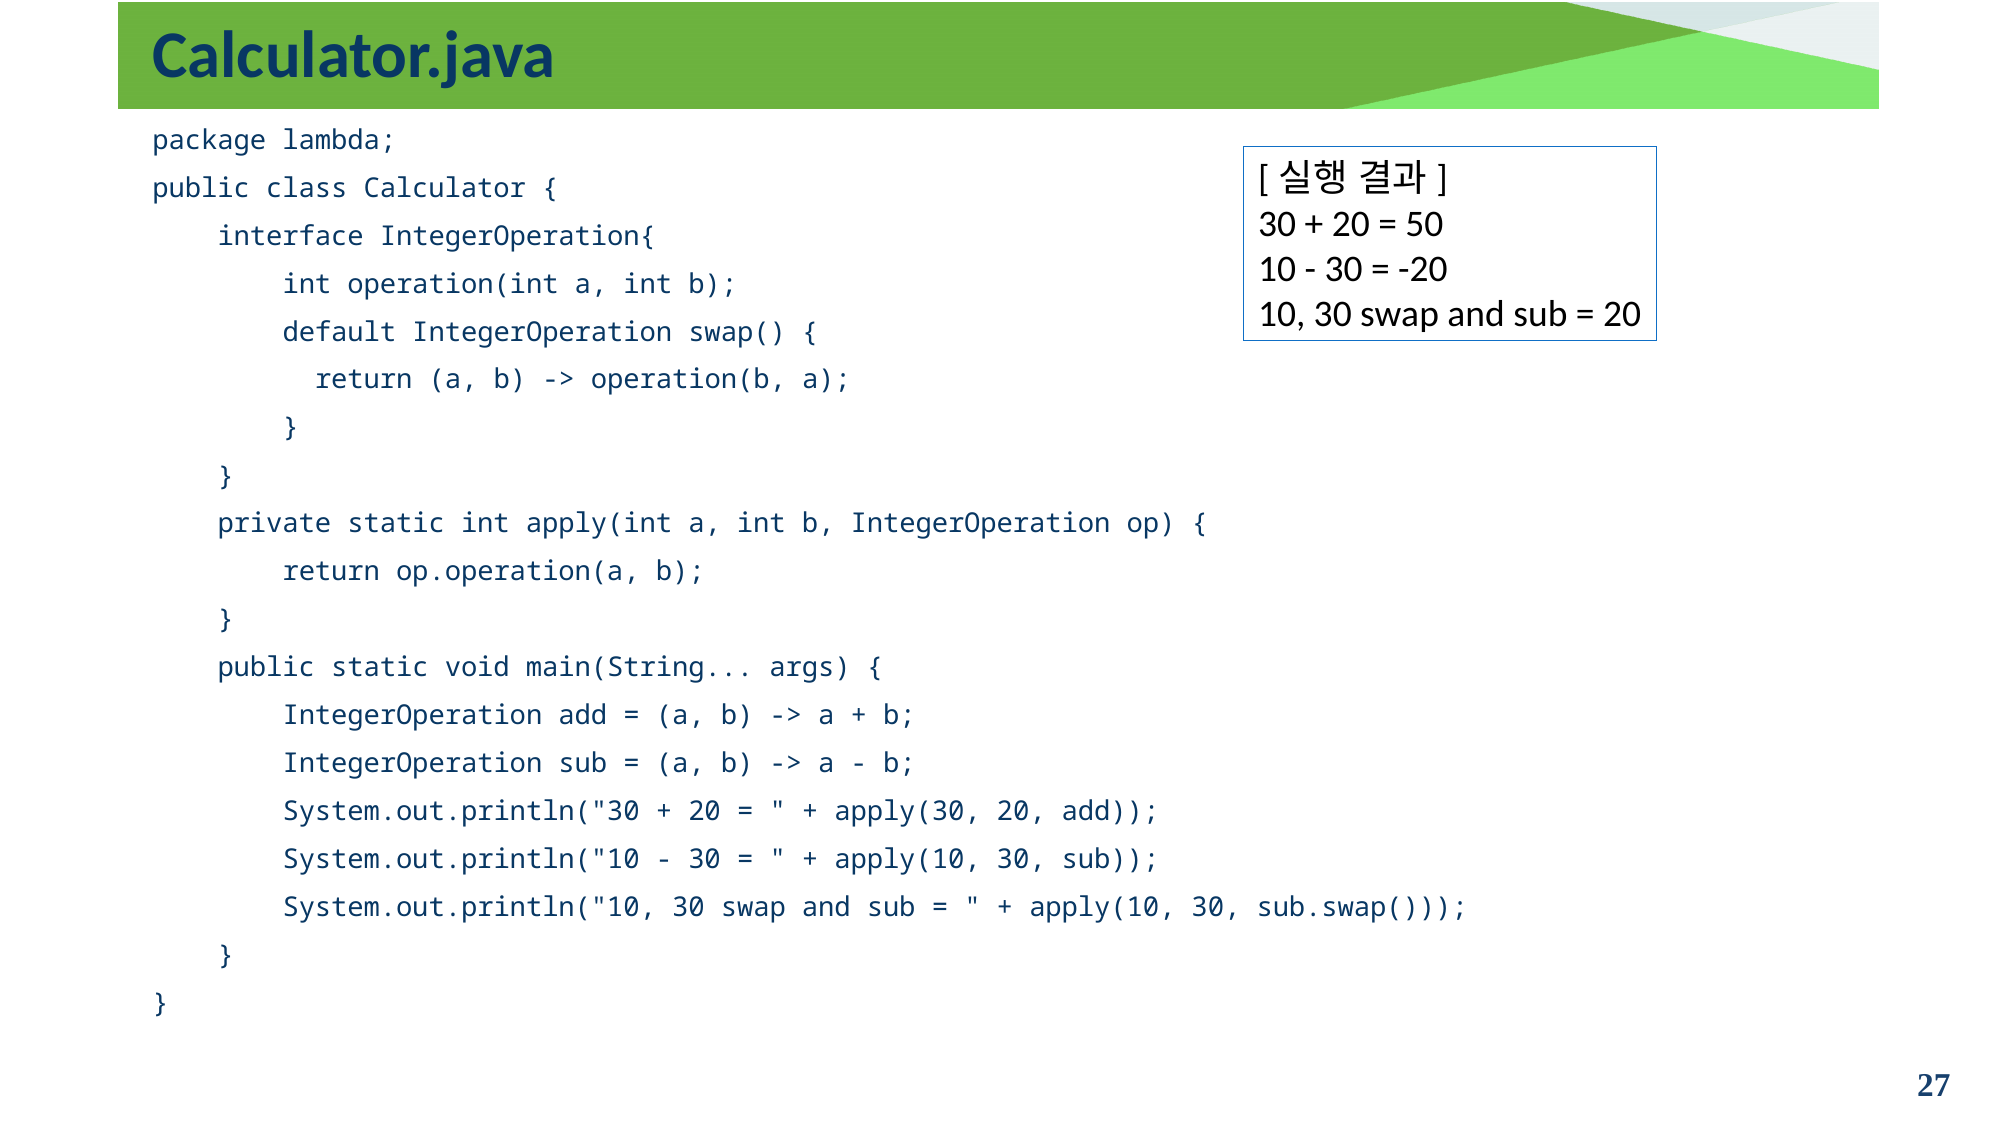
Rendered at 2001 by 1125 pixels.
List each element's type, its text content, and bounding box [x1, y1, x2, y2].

title Calculator.java [137, 10, 1863, 102]
slide_number 27 [1862, 1053, 1966, 1114]
text_box [실행 결과] 30 + 20 = 50 10 - 30 = -20 10, 30 swap and sub = 20 [1243, 146, 1657, 341]
picture [118, 2, 1879, 109]
list package lambda; public class Calculator { interface IntegerOperation{ int operation(int a, int b); default IntegerOperation swap() { return (a, b) -> operation(b, a); } } private static int apply(int a, int b, IntegerOperation op) { return op.operation(a, b); } public static void main(String... args) { IntegerOperation add = (a, b) -> a + b; IntegerOperation sub = (a, b) -> a - b; System.out.println("30 + 20 = " + apply(30, 20, add)); System.out.println("10 - 30 = " + apply(10, 30, sub)); System.out.println("10, 30 swap and sub = " + apply(10, 30, sub.swap())); } } [137, 114, 1863, 1036]
